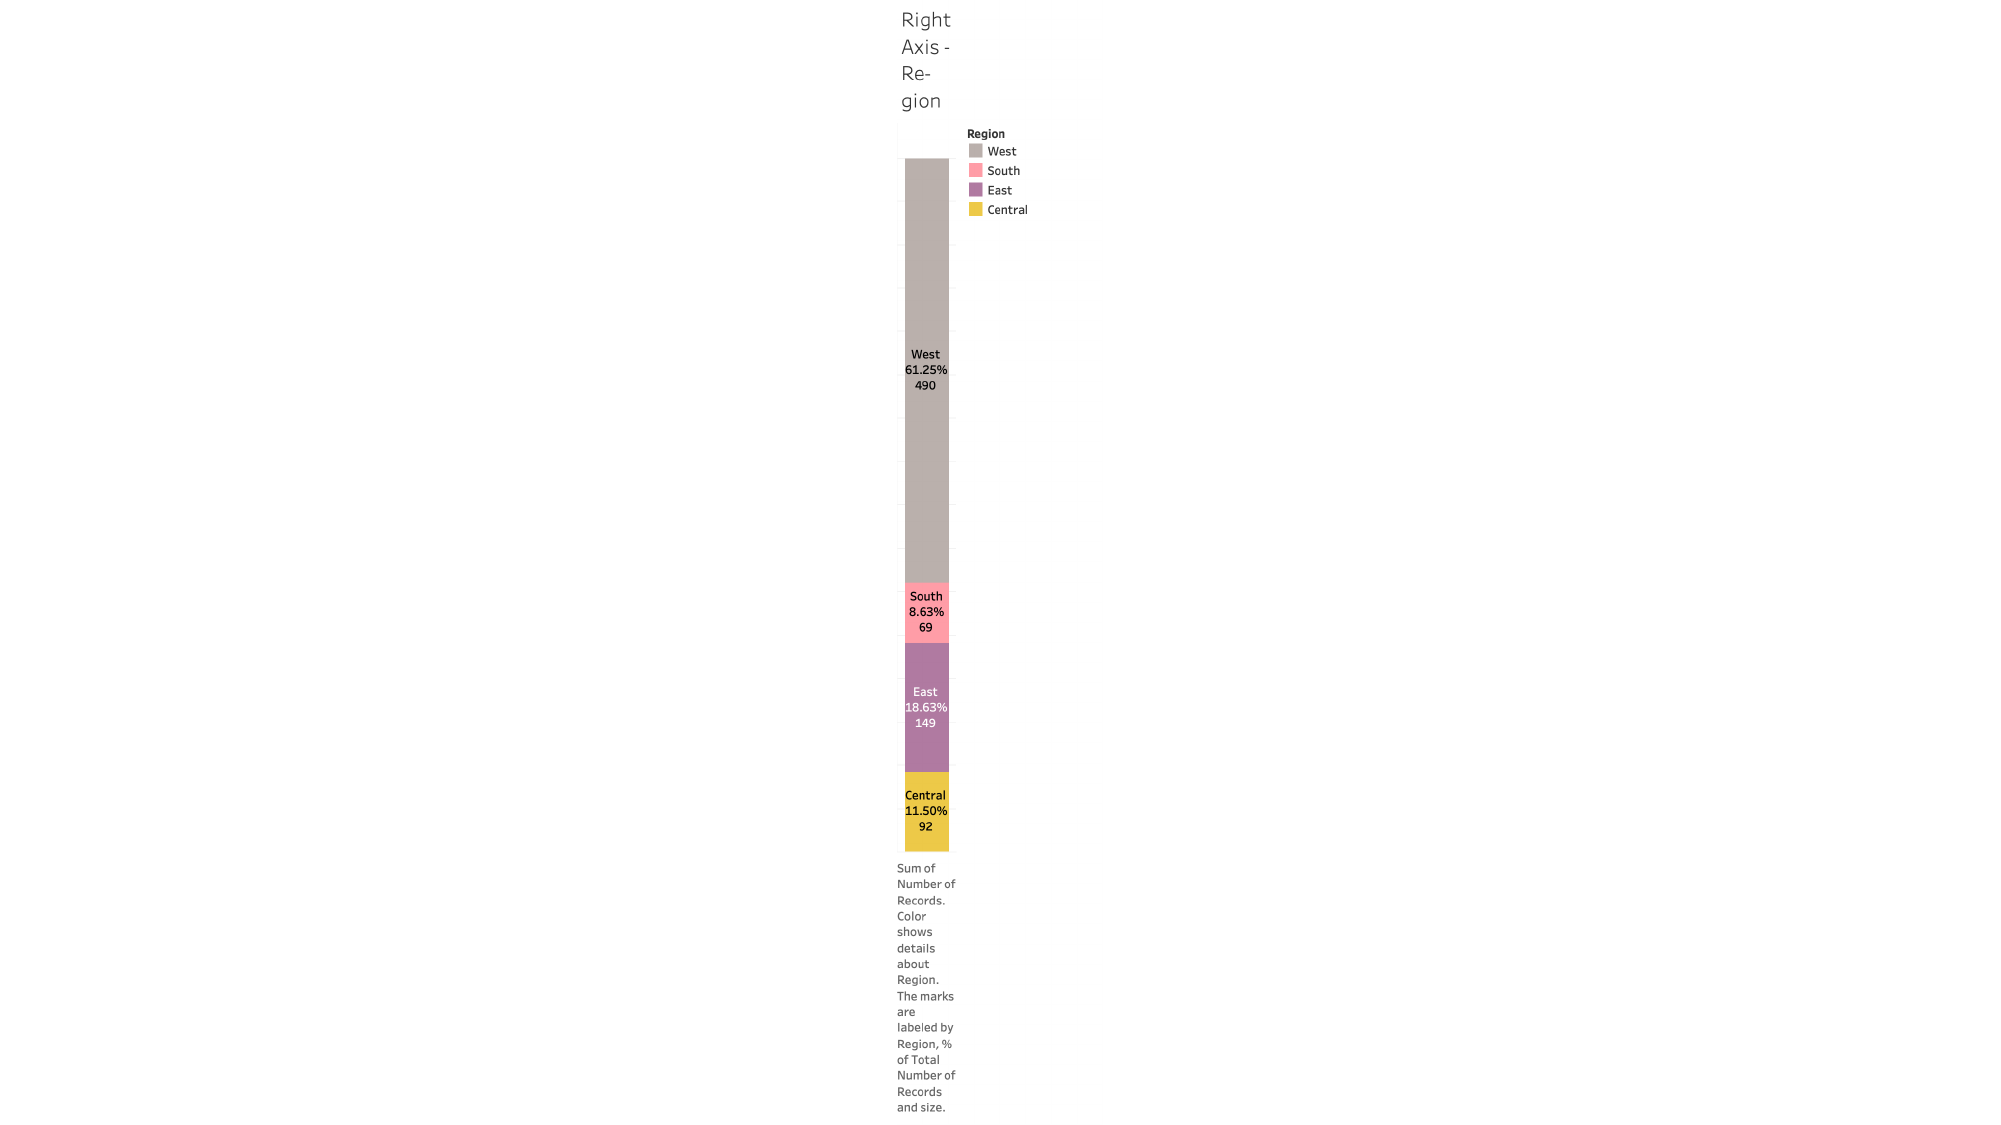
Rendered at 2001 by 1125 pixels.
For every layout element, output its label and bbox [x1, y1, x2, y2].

picture [897, 0, 1103, 1125]
